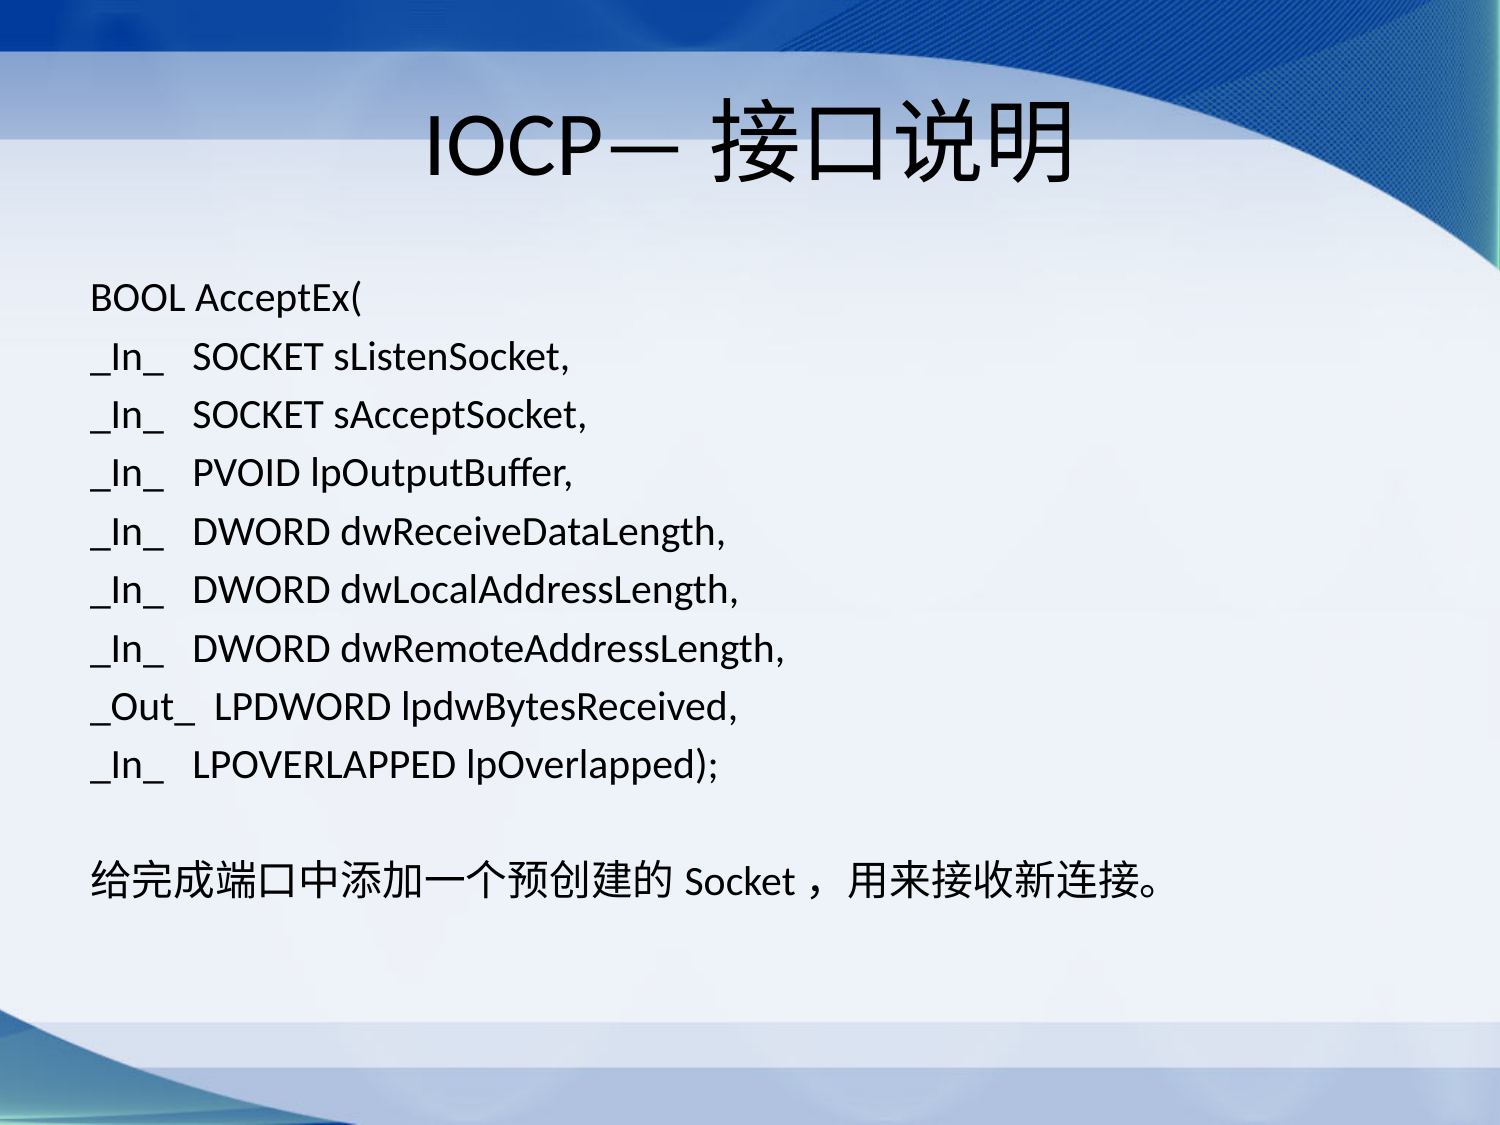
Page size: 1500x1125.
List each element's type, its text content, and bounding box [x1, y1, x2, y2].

list BOOL AcceptEx( _In_ SOCKET sListenSocket, _In_ SOCKET sAcceptSocket, _In_ PVOID lpOutputBuffer, _In_ DWORD dwReceiveDataLength, _In_ DWORD dwLocalAddressLength, _In_ DWORD dwRemoteAddressLength, _Out_ LPDWORD lpdwBytesReceived, _In_ LPOVERLAPPED lpOverlapped); 给完成端口中添加一个预创建的Socket，用来接收新连接。 [75, 262, 1425, 1005]
picture [0, 0, 1500, 1125]
title IOCP—接口说明 [75, 45, 1425, 233]
